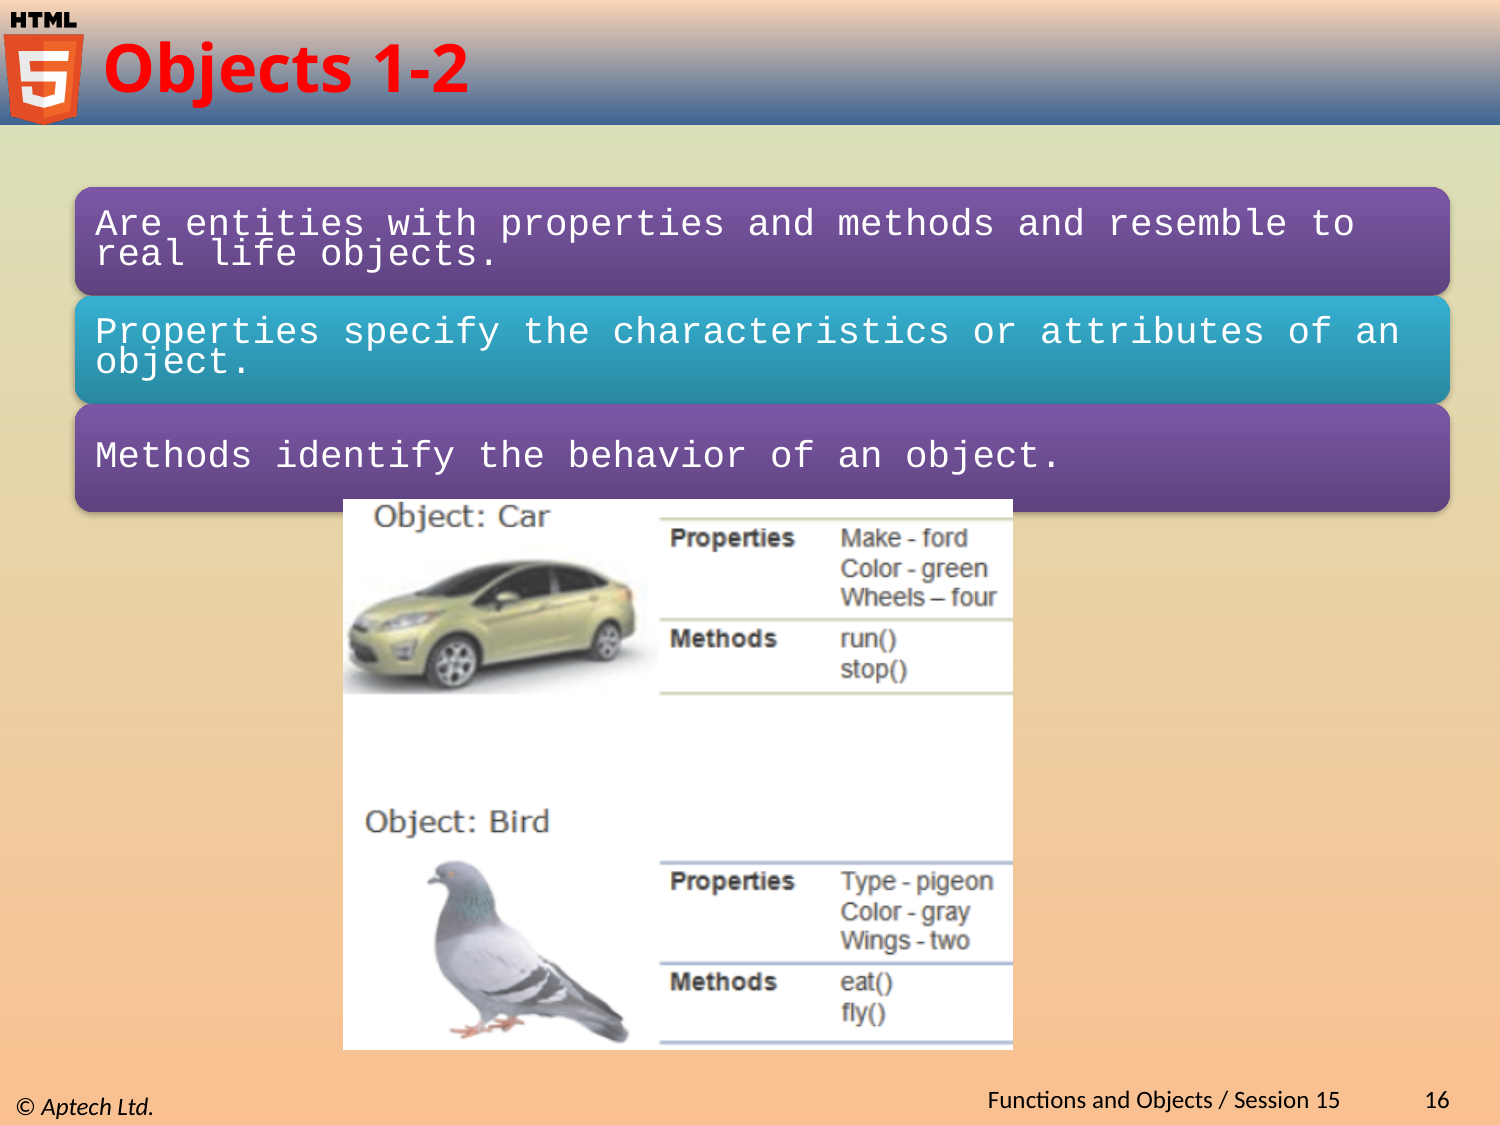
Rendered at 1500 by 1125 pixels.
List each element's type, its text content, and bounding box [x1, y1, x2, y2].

picture [343, 499, 1013, 1051]
slide_number 16 [1363, 1084, 1465, 1113]
title Objects 1-2 [87, 32, 1338, 101]
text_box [74, 187, 1451, 513]
picture [0, 12, 100, 125]
footer Functions and Objects / Session 15 [375, 1084, 1363, 1113]
